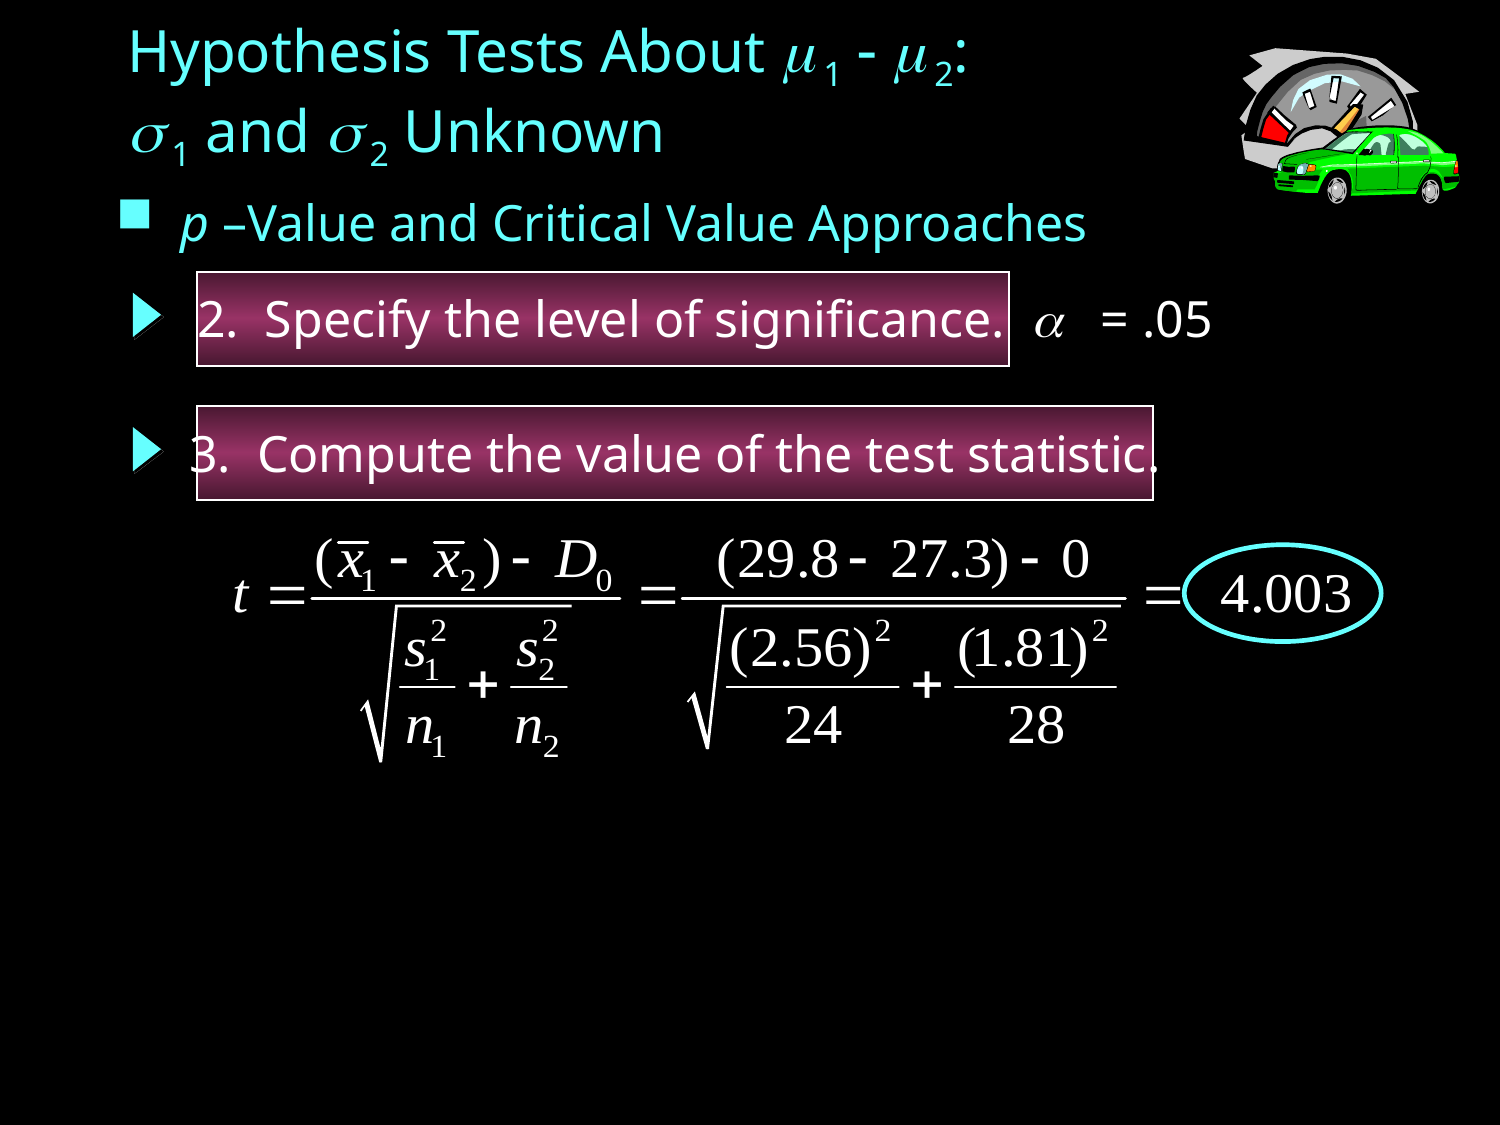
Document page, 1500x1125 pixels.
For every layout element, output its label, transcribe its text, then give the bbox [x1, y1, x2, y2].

text_box a = .05 [1016, 279, 1228, 355]
text_box [196, 356, 1010, 366]
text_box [1239, 47, 1462, 210]
text_box p –Value and Critical Value Approaches [101, 183, 1103, 259]
text_box [196, 271, 1010, 280]
text_box [133, 429, 160, 470]
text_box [224, 523, 1359, 776]
text_box 3. Compute the value of the test statistic. [174, 414, 1176, 490]
text_box Hypothesis Tests About m 1 - m 2: s 1 and s 2 Unknown [112, 7, 1388, 180]
text_box [196, 490, 1154, 500]
text_box [196, 406, 1154, 414]
text_box [1363, 565, 1382, 622]
text_box [133, 294, 160, 335]
text_box 2. Specify the level of significance. [182, 280, 1021, 356]
